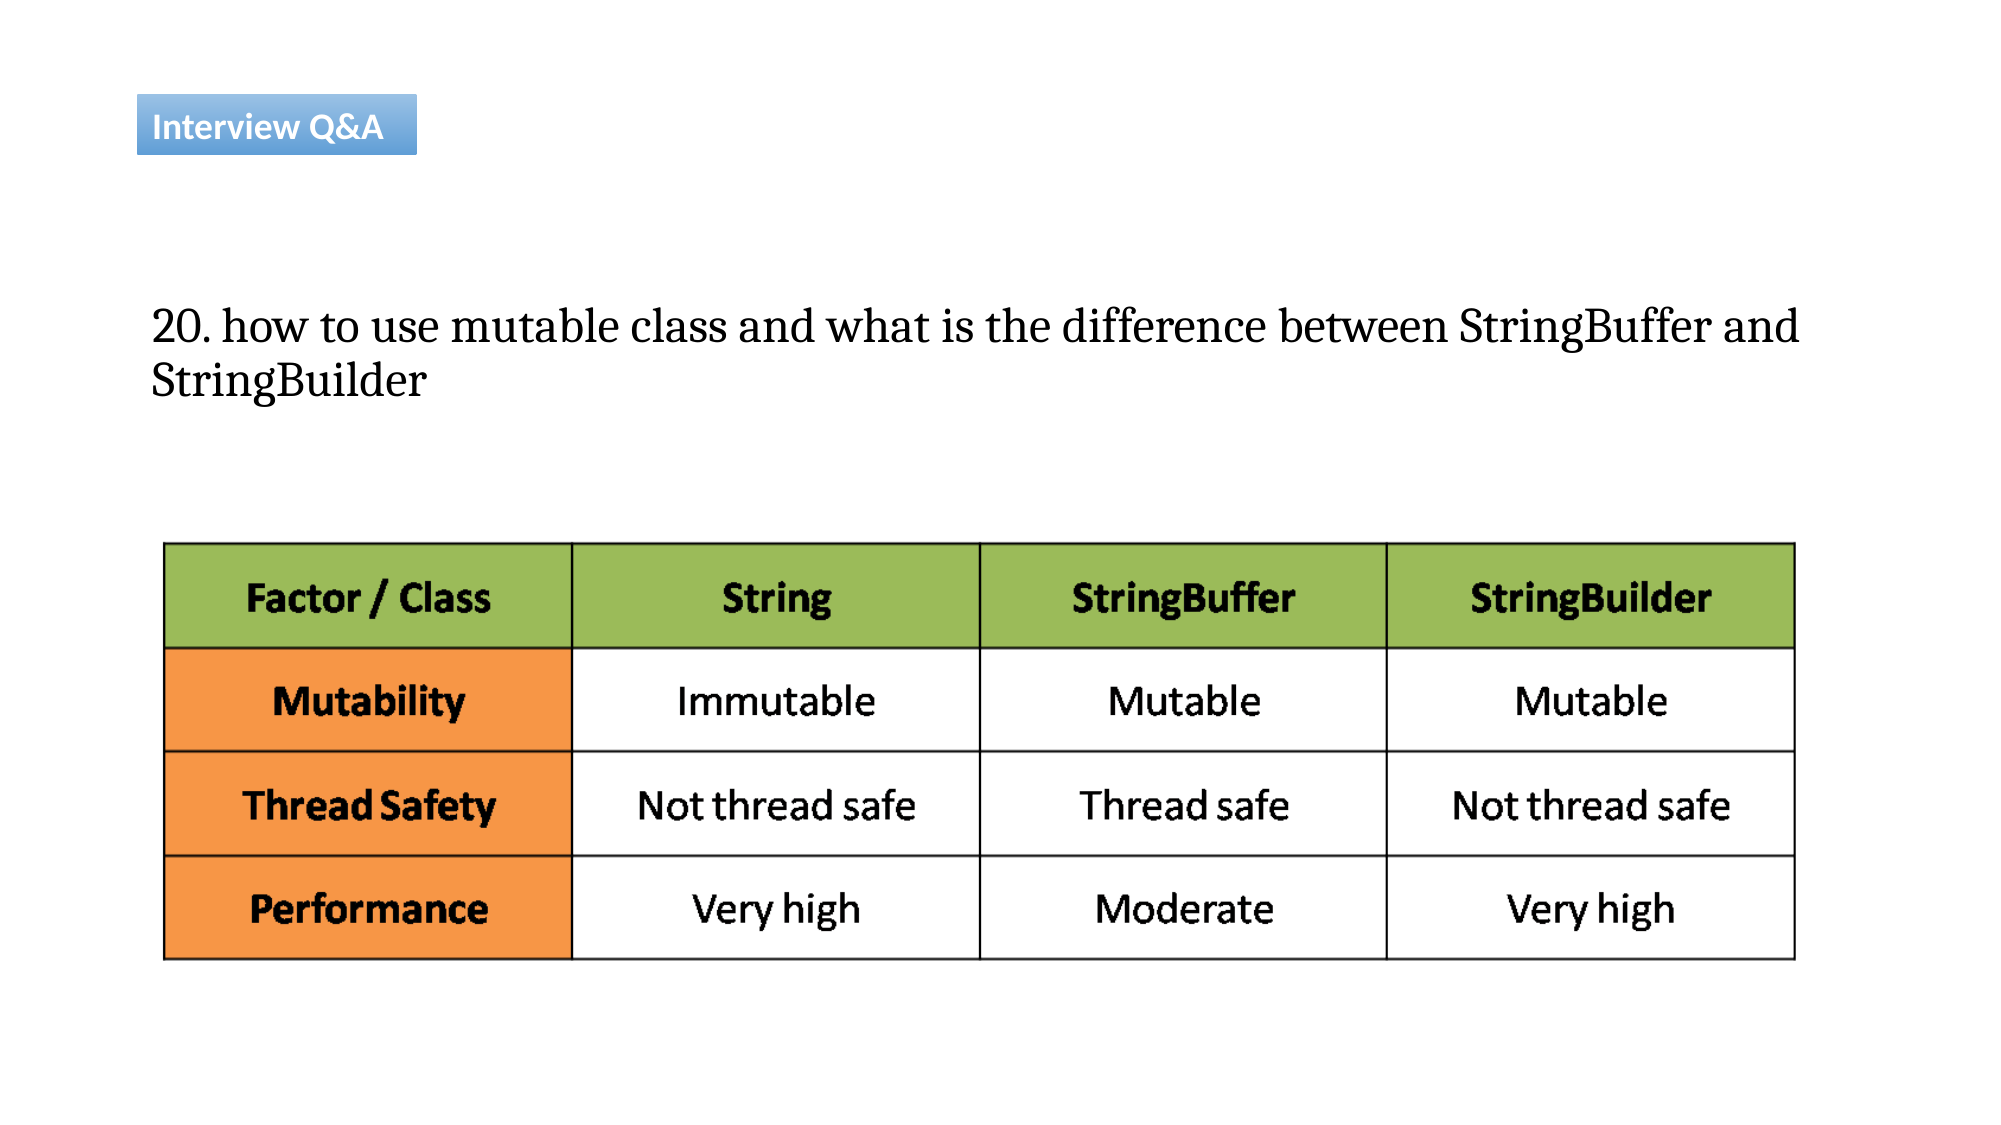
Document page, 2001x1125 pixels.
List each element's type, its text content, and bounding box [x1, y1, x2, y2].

picture [150, 530, 1809, 974]
text_box Interview Q&A [137, 94, 417, 155]
list 20. how to use mutable class and what is the difference between StringBuffer and StringBuilder [137, 211, 1863, 1080]
